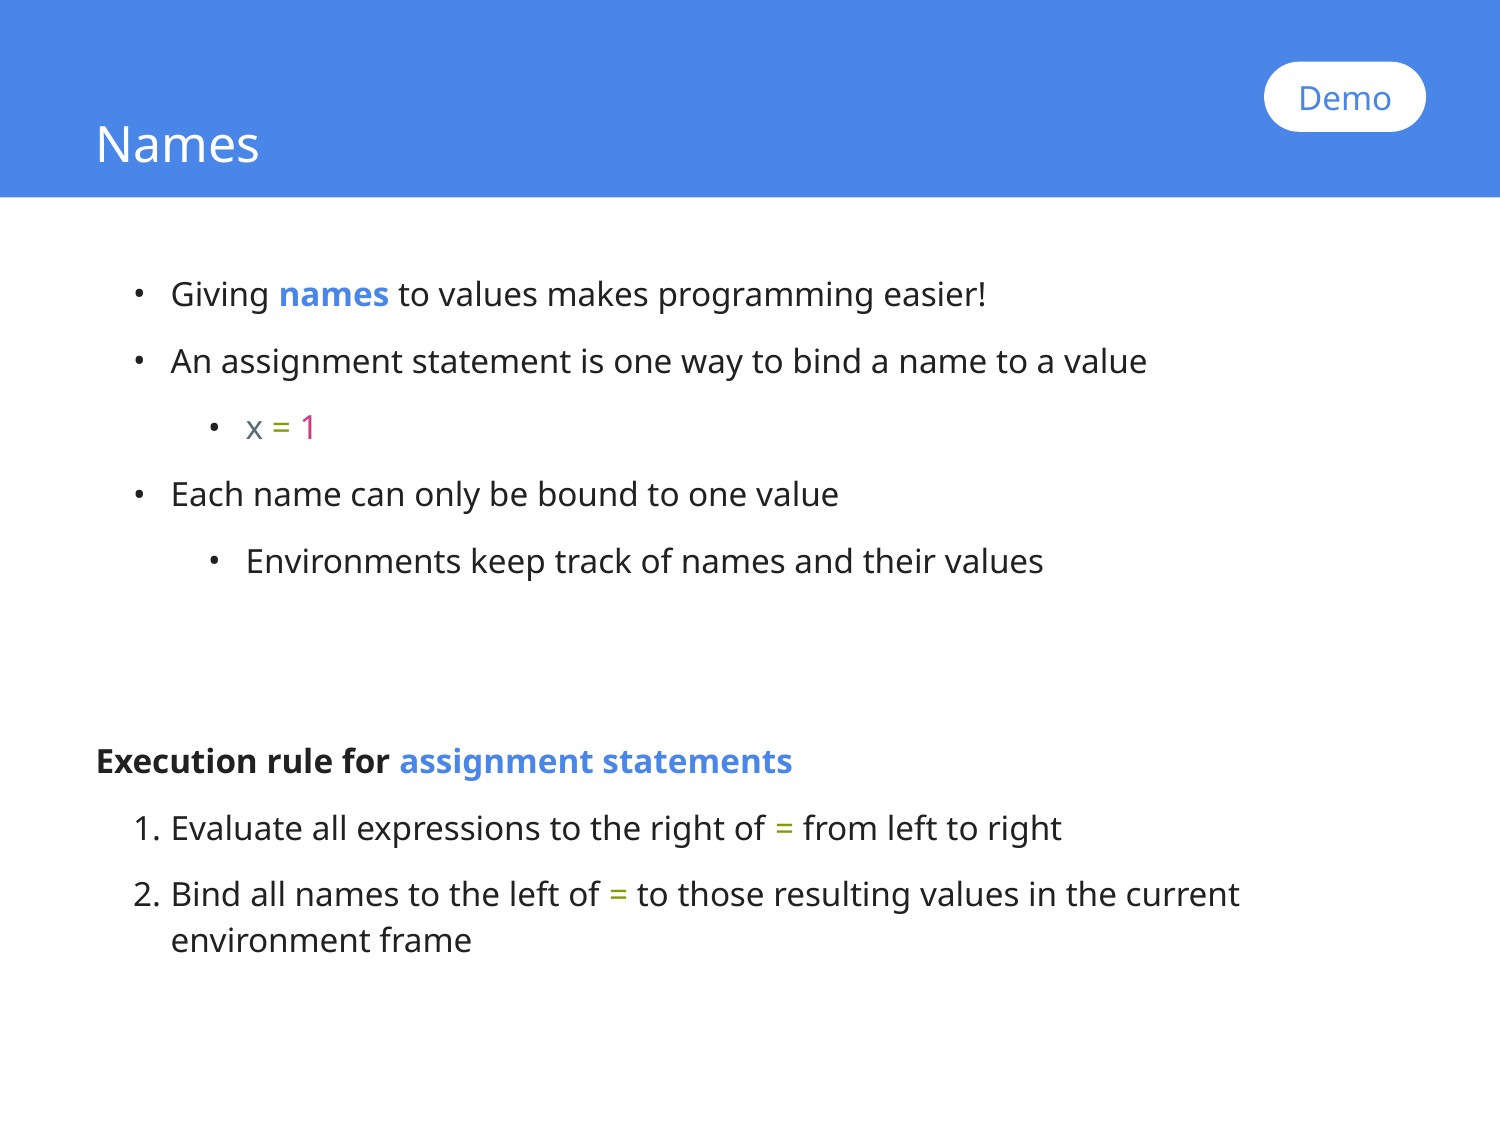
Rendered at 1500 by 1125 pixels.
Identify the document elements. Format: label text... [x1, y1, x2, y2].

title Names [80, 97, 1420, 184]
list Giving names to values makes programming easier! An assignment statement is one way to bind a name to a value x = 1 Each name can only be bound to one value Environments keep track of names and their values Execution rule for assignment statements Evaluate all expressions to the right of = from left to right Bind all names to the left of = to those resulting values in the current environment frame [80, 252, 1420, 1000]
text_box Demo [1264, 61, 1427, 132]
